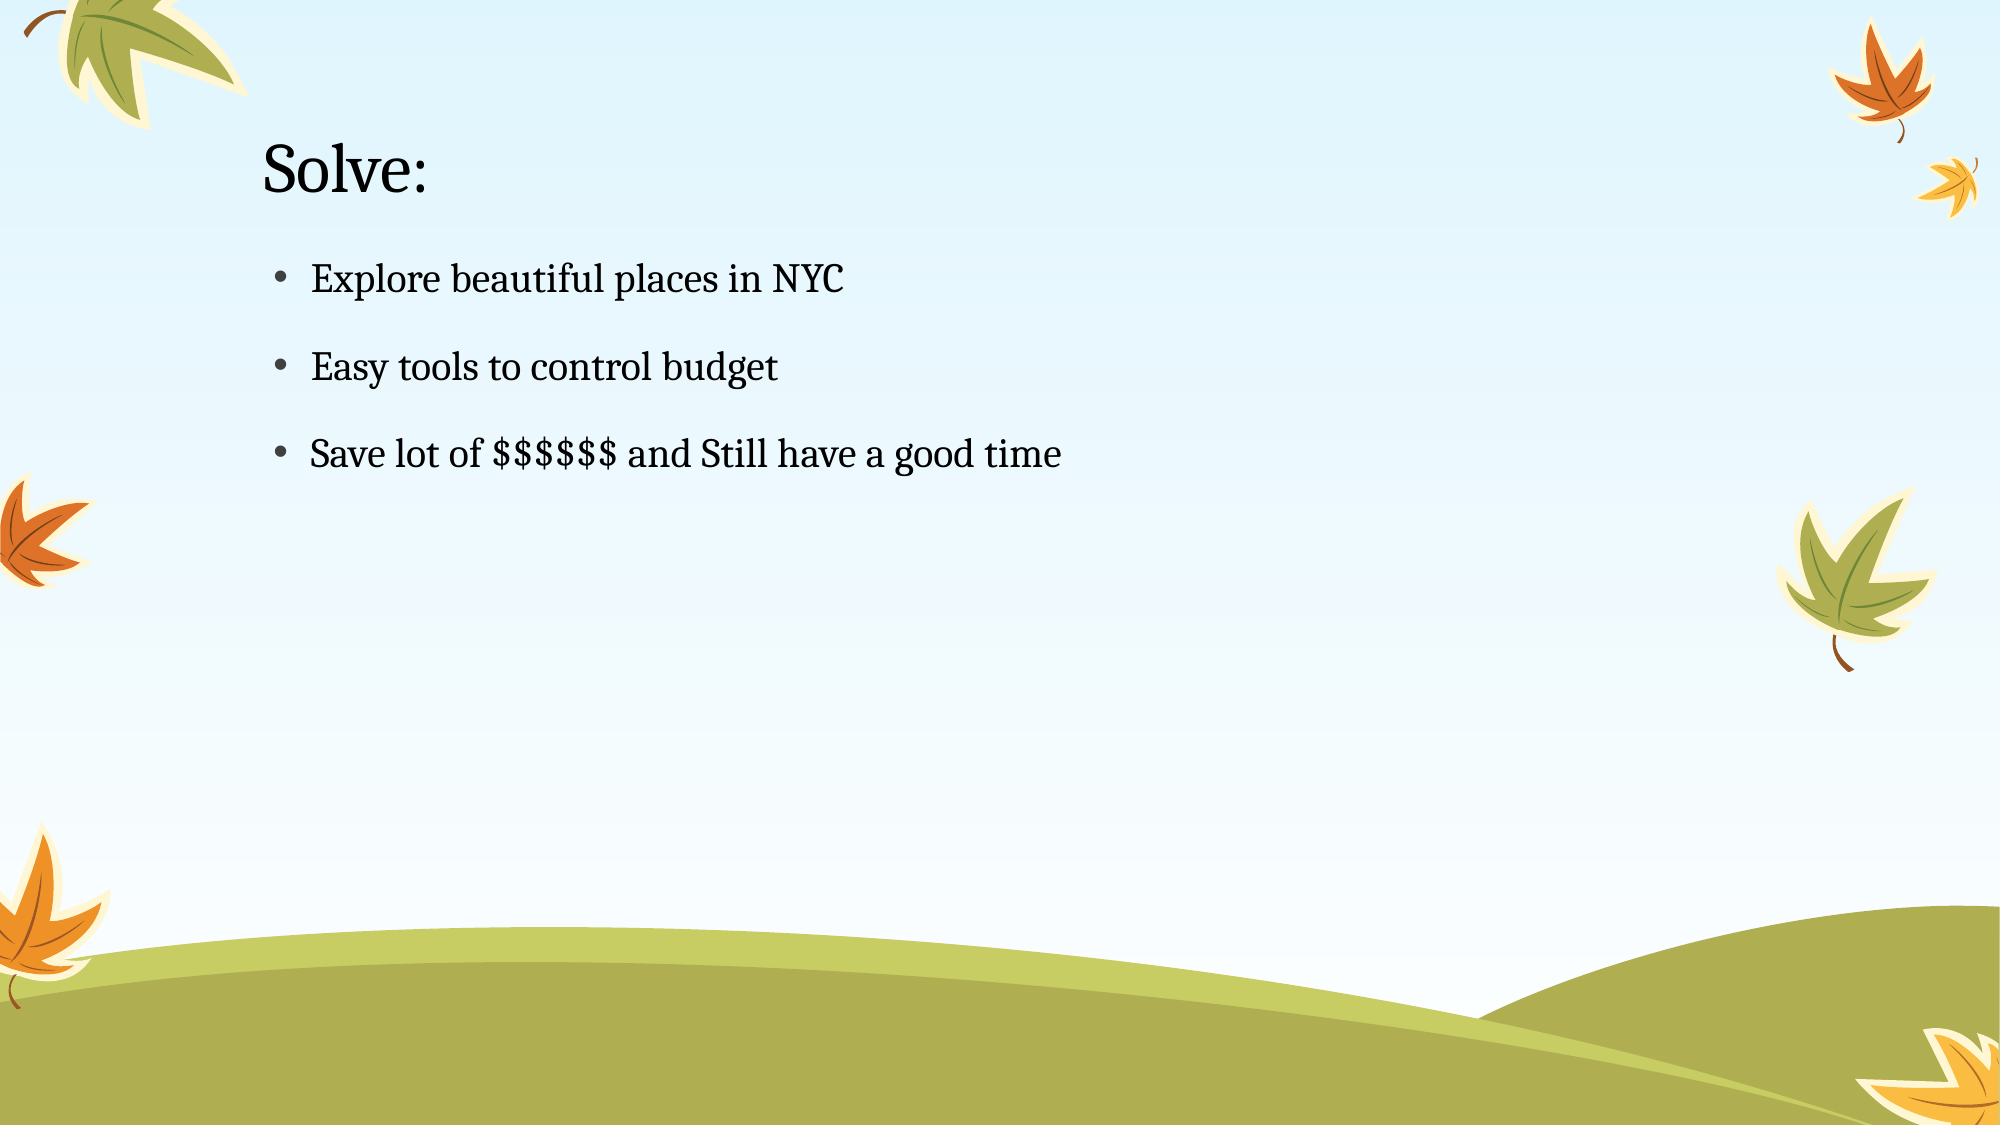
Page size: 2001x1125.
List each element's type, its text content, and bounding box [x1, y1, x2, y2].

title Solve: [249, 12, 1749, 216]
list Explore beautiful places in NYC Easy tools to control budget Save lot of $$$$$$ and Still have a good time [250, 243, 1750, 925]
